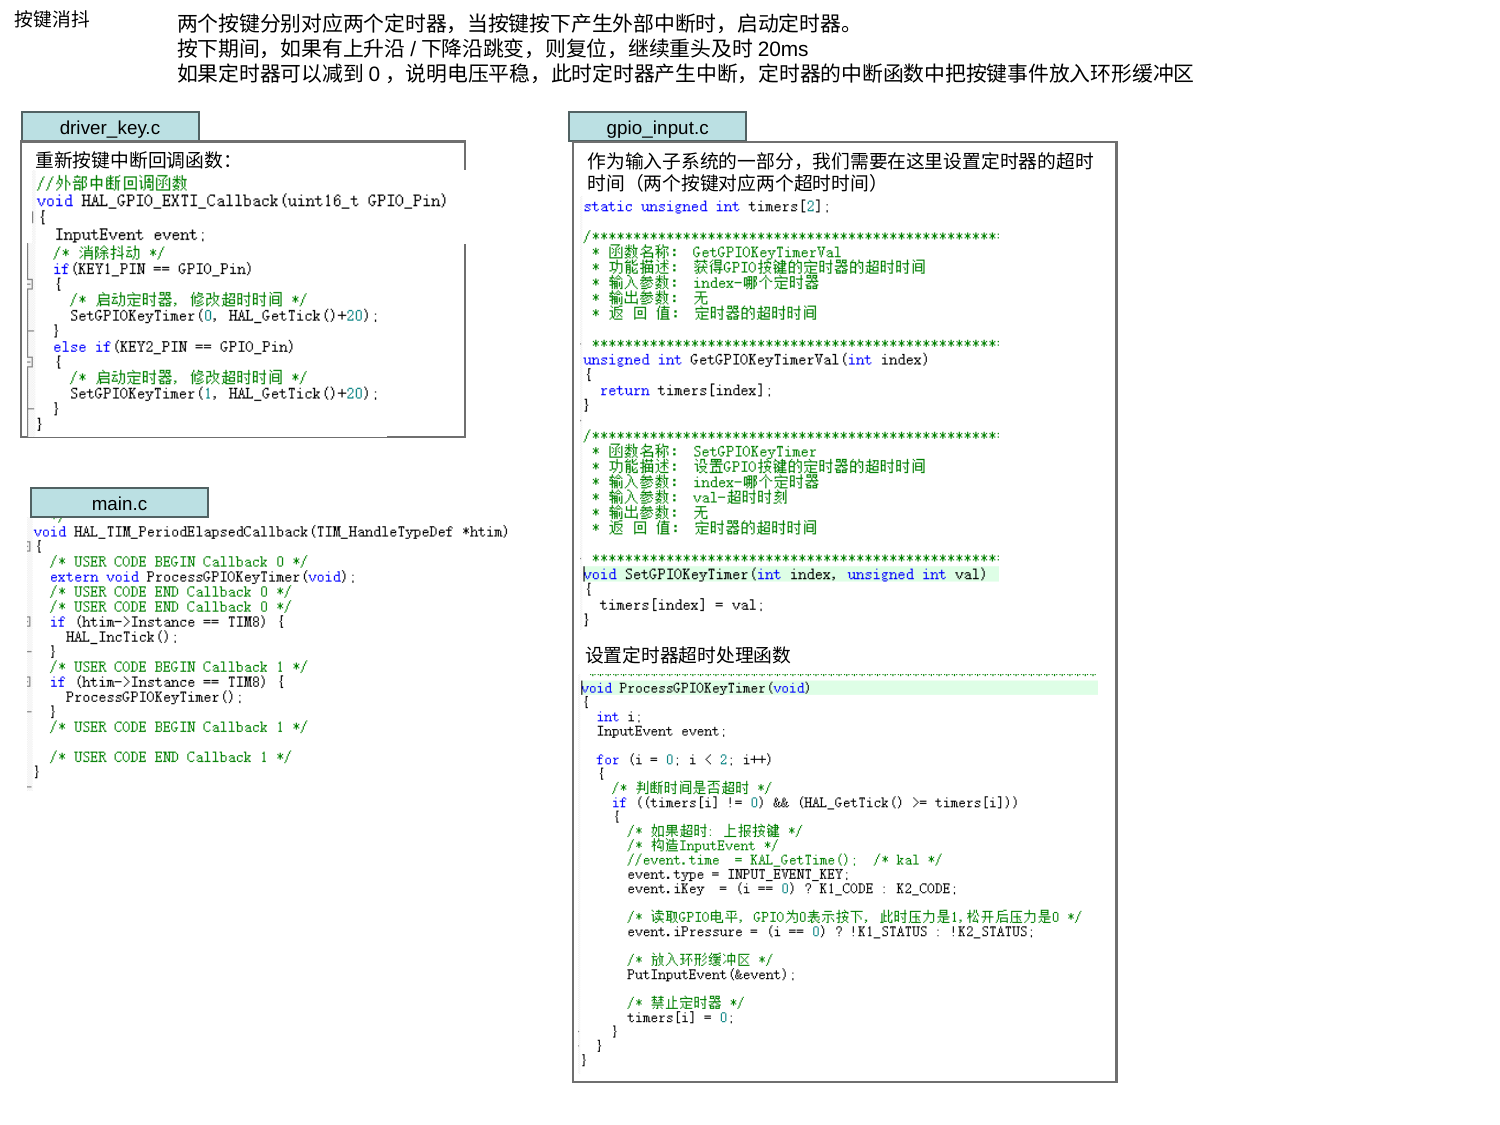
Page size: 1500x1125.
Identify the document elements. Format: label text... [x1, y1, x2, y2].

picture [27, 517, 514, 791]
text_box 按键消抖 [0, 0, 148, 38]
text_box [20, 141, 466, 437]
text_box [568, 142, 1117, 1083]
text_box gpio_input.c [568, 111, 747, 142]
text_box main.c [30, 487, 209, 517]
text_box 两个按键分别对应两个定时器，当按键按下产生外部中断时，启动定时器。 按下期间，如果有上升沿/下降沿跳变，则复位，继续重头及时20ms 如果定时器可以减到0，说明电压平稳，此时定时器产生中断，定时器的中断函数中把按键事件放入环形缓冲区 [162, 3, 1210, 93]
text_box driver_key.c [21, 111, 200, 140]
